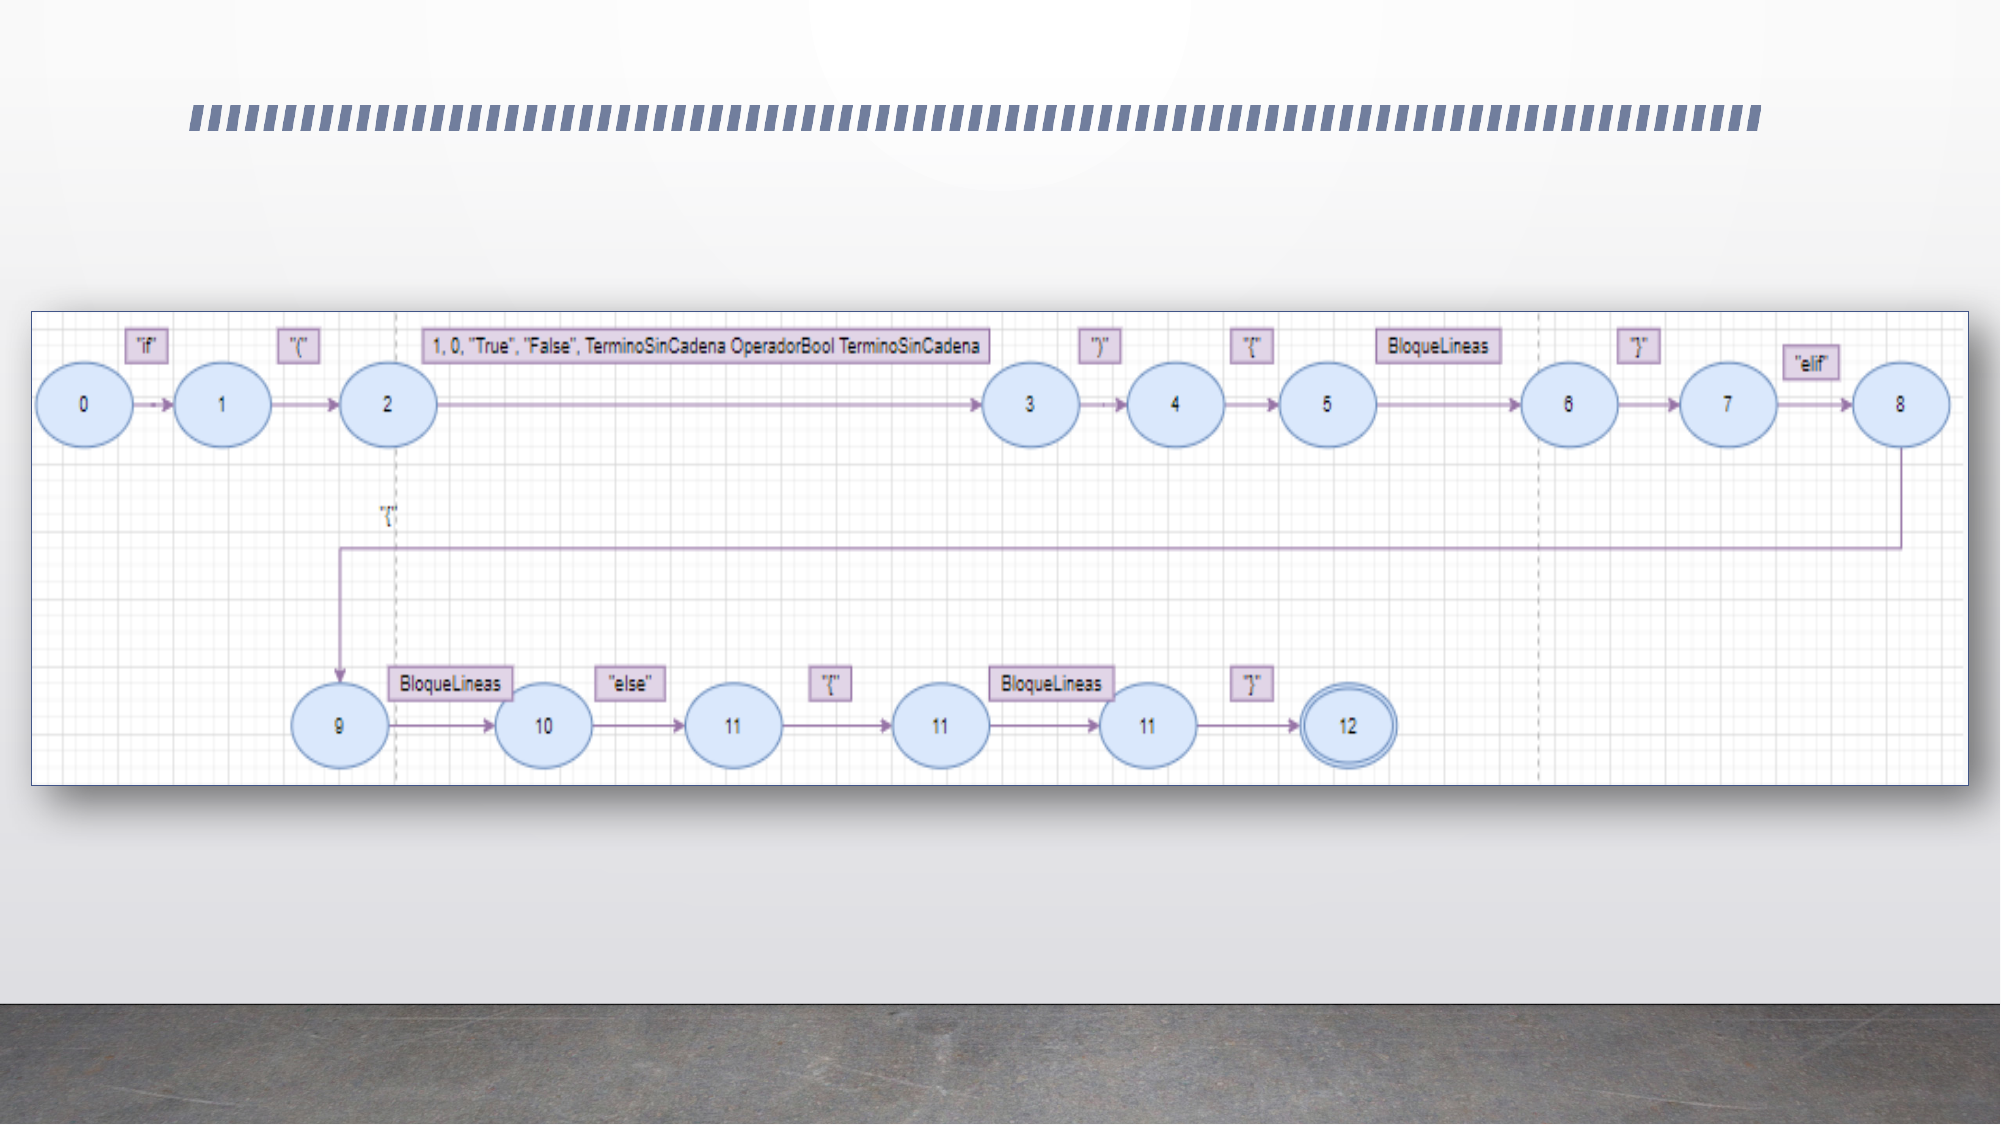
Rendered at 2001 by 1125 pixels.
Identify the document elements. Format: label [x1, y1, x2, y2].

picture [30, 310, 1970, 787]
picture [0, 1004, 2000, 1124]
